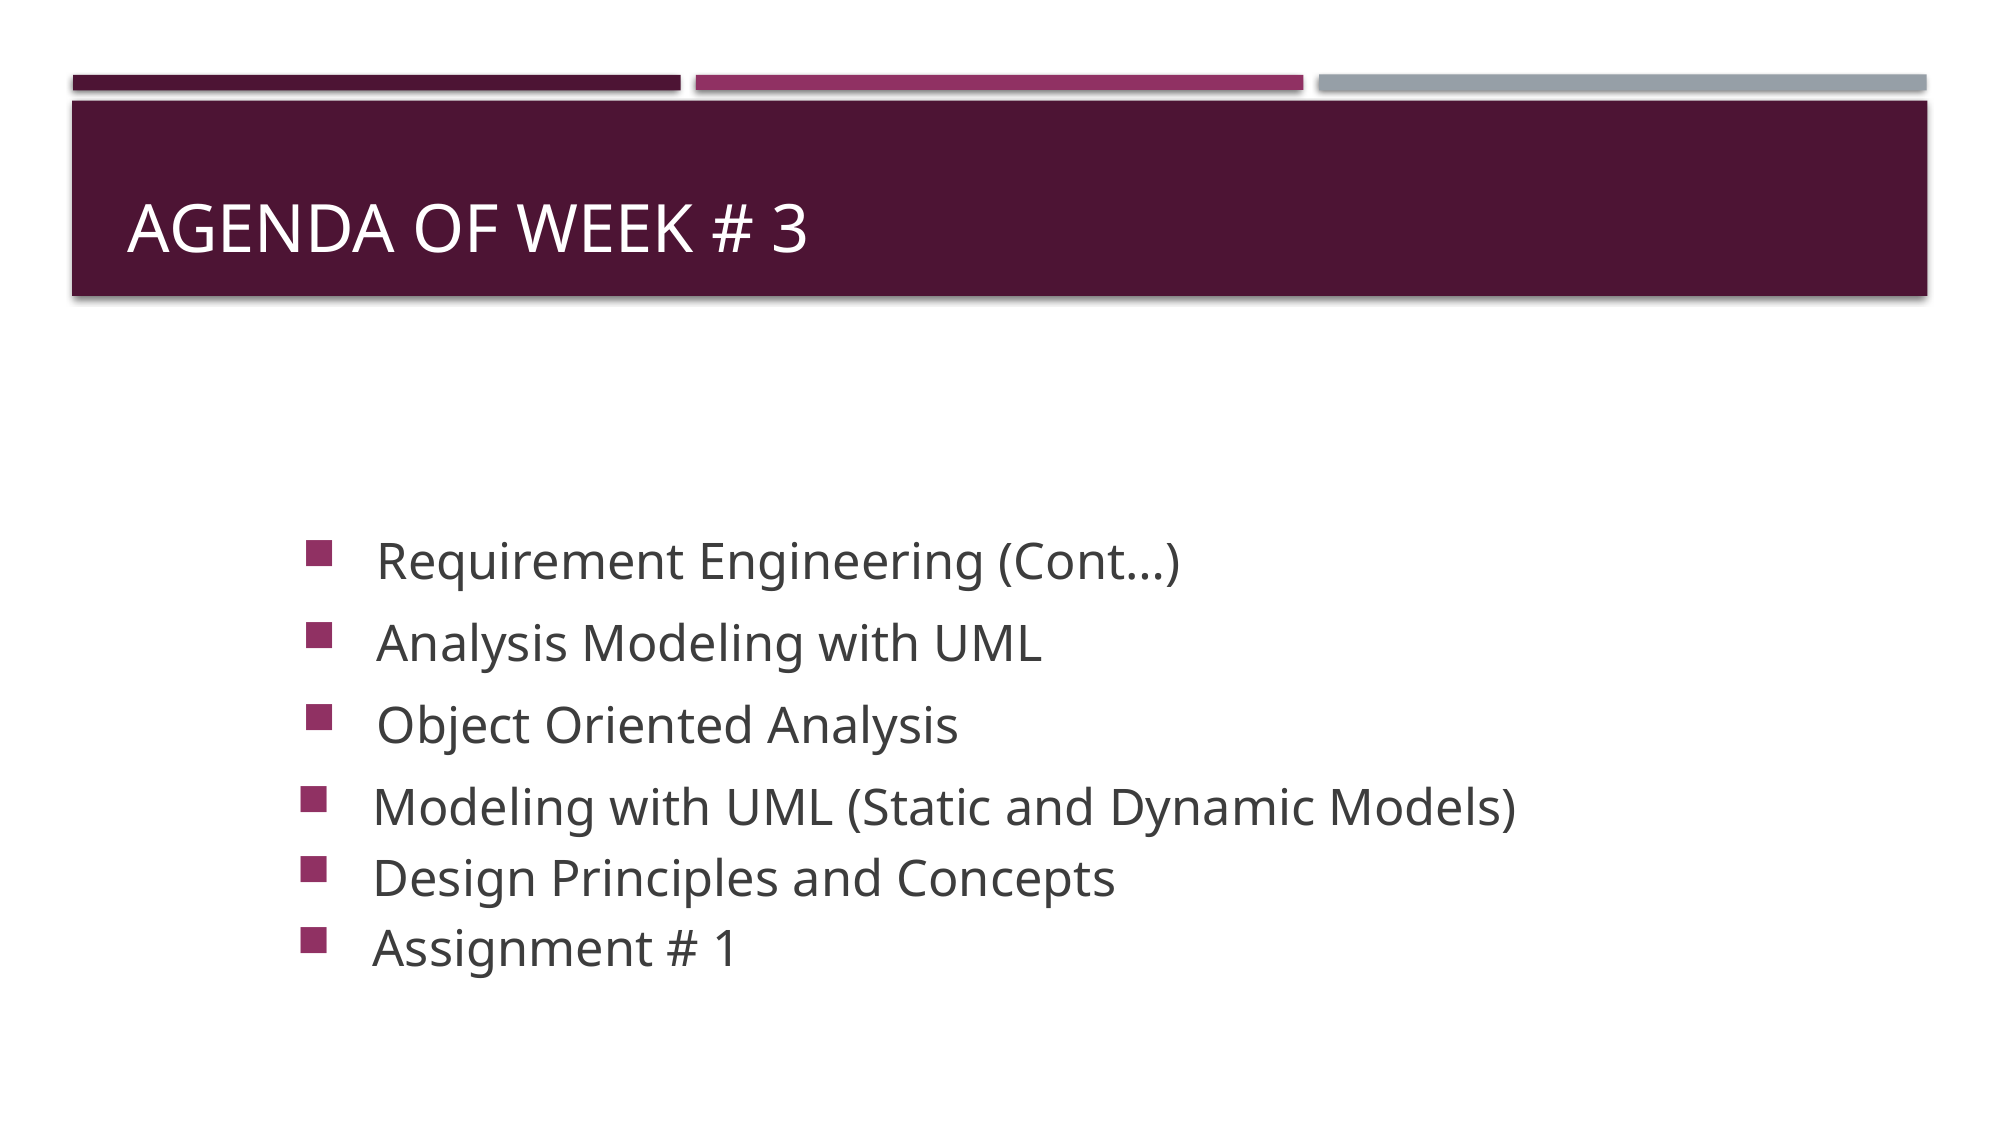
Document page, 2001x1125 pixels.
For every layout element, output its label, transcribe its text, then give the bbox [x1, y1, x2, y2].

list Requirement Engineering (Cont…) Analysis Modeling with UML Object Oriented Analysis Modeling with UML (Static and Dynamic Models) Design Principles and Concepts Assignment # 1 [280, 443, 1712, 986]
title Agenda of week # 3 [112, 150, 1388, 274]
